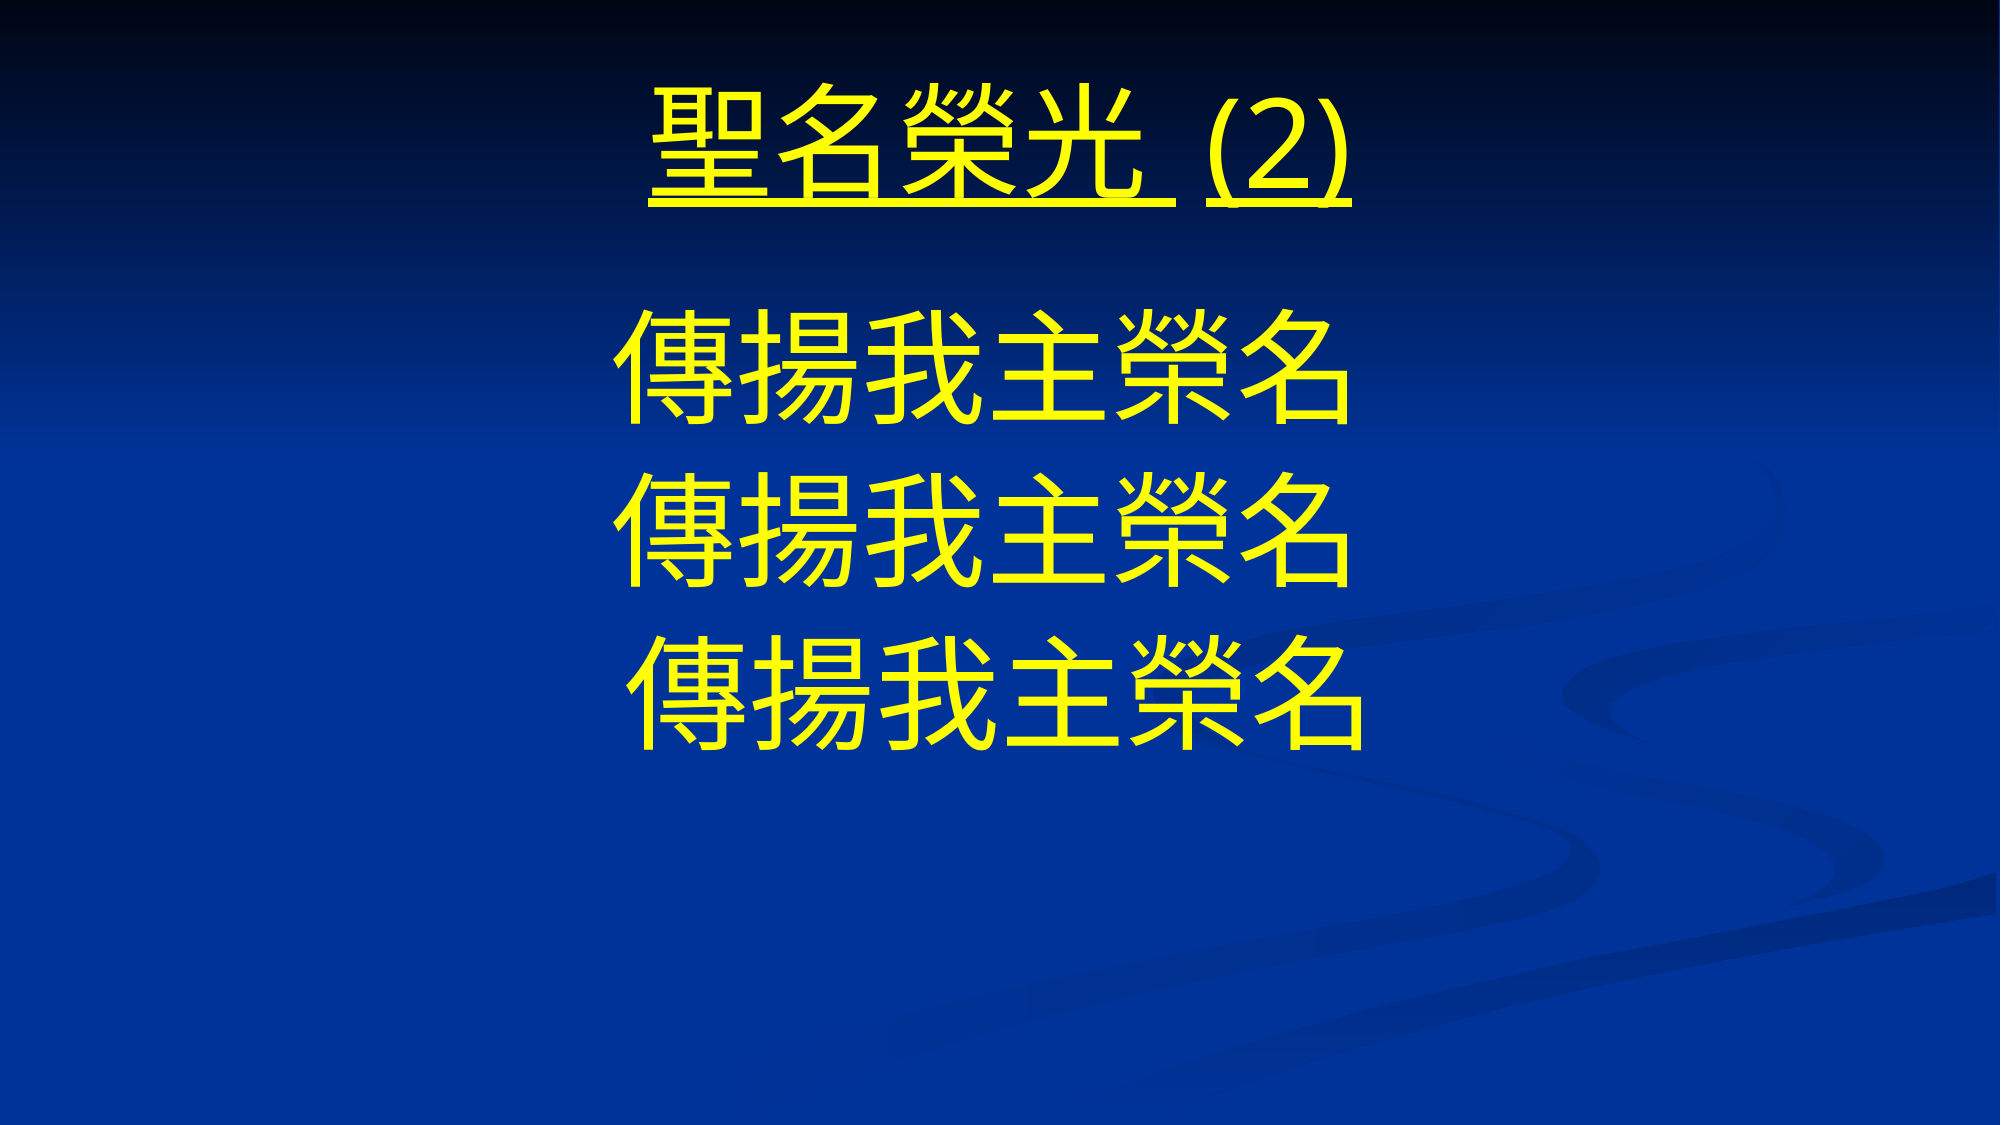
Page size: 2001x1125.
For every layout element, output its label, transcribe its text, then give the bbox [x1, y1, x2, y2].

list 傳揚我主榮名 傳揚我主榮名 傳揚我主榮名 [54, 282, 1945, 1025]
title 聖名榮光 (2) [99, 45, 1900, 233]
